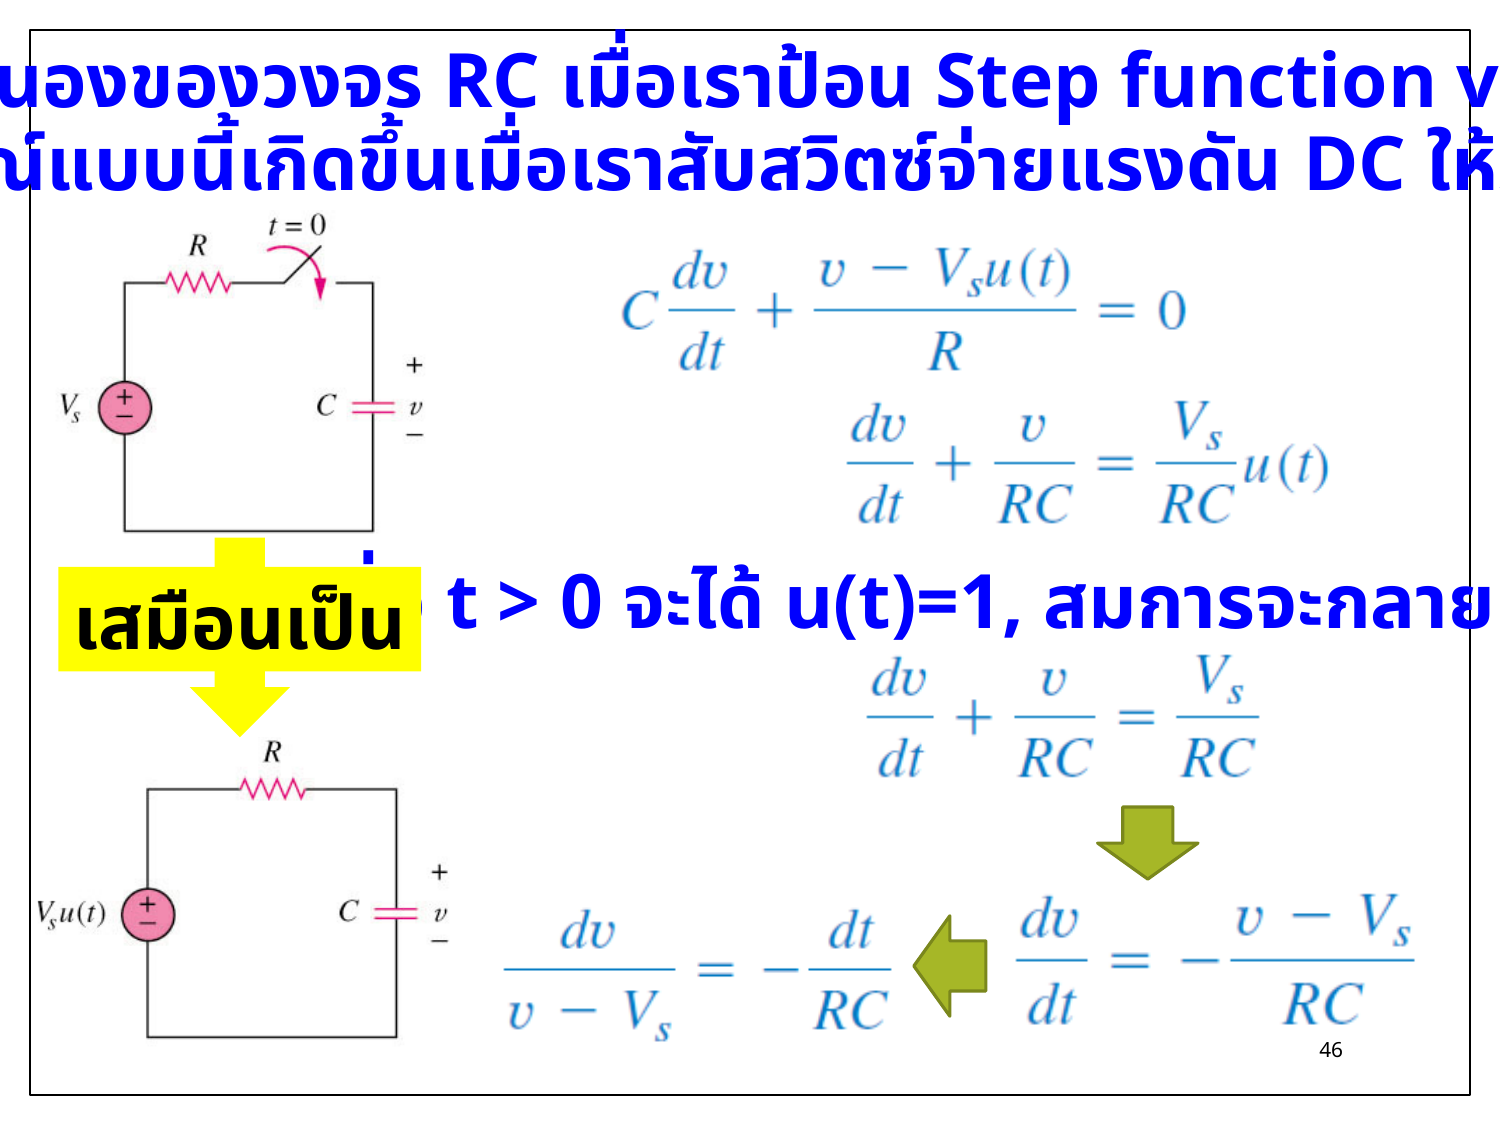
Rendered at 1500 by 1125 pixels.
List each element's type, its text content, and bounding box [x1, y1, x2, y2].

text_box ผลตอบสนองของวงจร RC เมื่อเราป้อน Step function voltage ให้ (เหตุการณ์แบบนี้เกิดขึ้นเมื่อเราสับสวิตซ์จ่ายแรงดัน DC ให้วงจร RC) [0, 31, 1500, 213]
picture [562, 218, 1348, 552]
text_box เมื่อ t > 0 จะได้ u(t)=1, สมการจะกลายเป็น [293, 545, 1500, 651]
picture [982, 872, 1441, 1040]
text_box [1096, 823, 1200, 871]
text_box [213, 561, 267, 566]
picture [44, 209, 435, 551]
text_box [188, 672, 292, 735]
picture [37, 736, 926, 1063]
text_box [931, 914, 976, 1018]
picture [837, 625, 1292, 814]
slide_number 46 [1147, 1050, 1358, 1081]
text_box เสมือนเป็น [58, 566, 422, 672]
